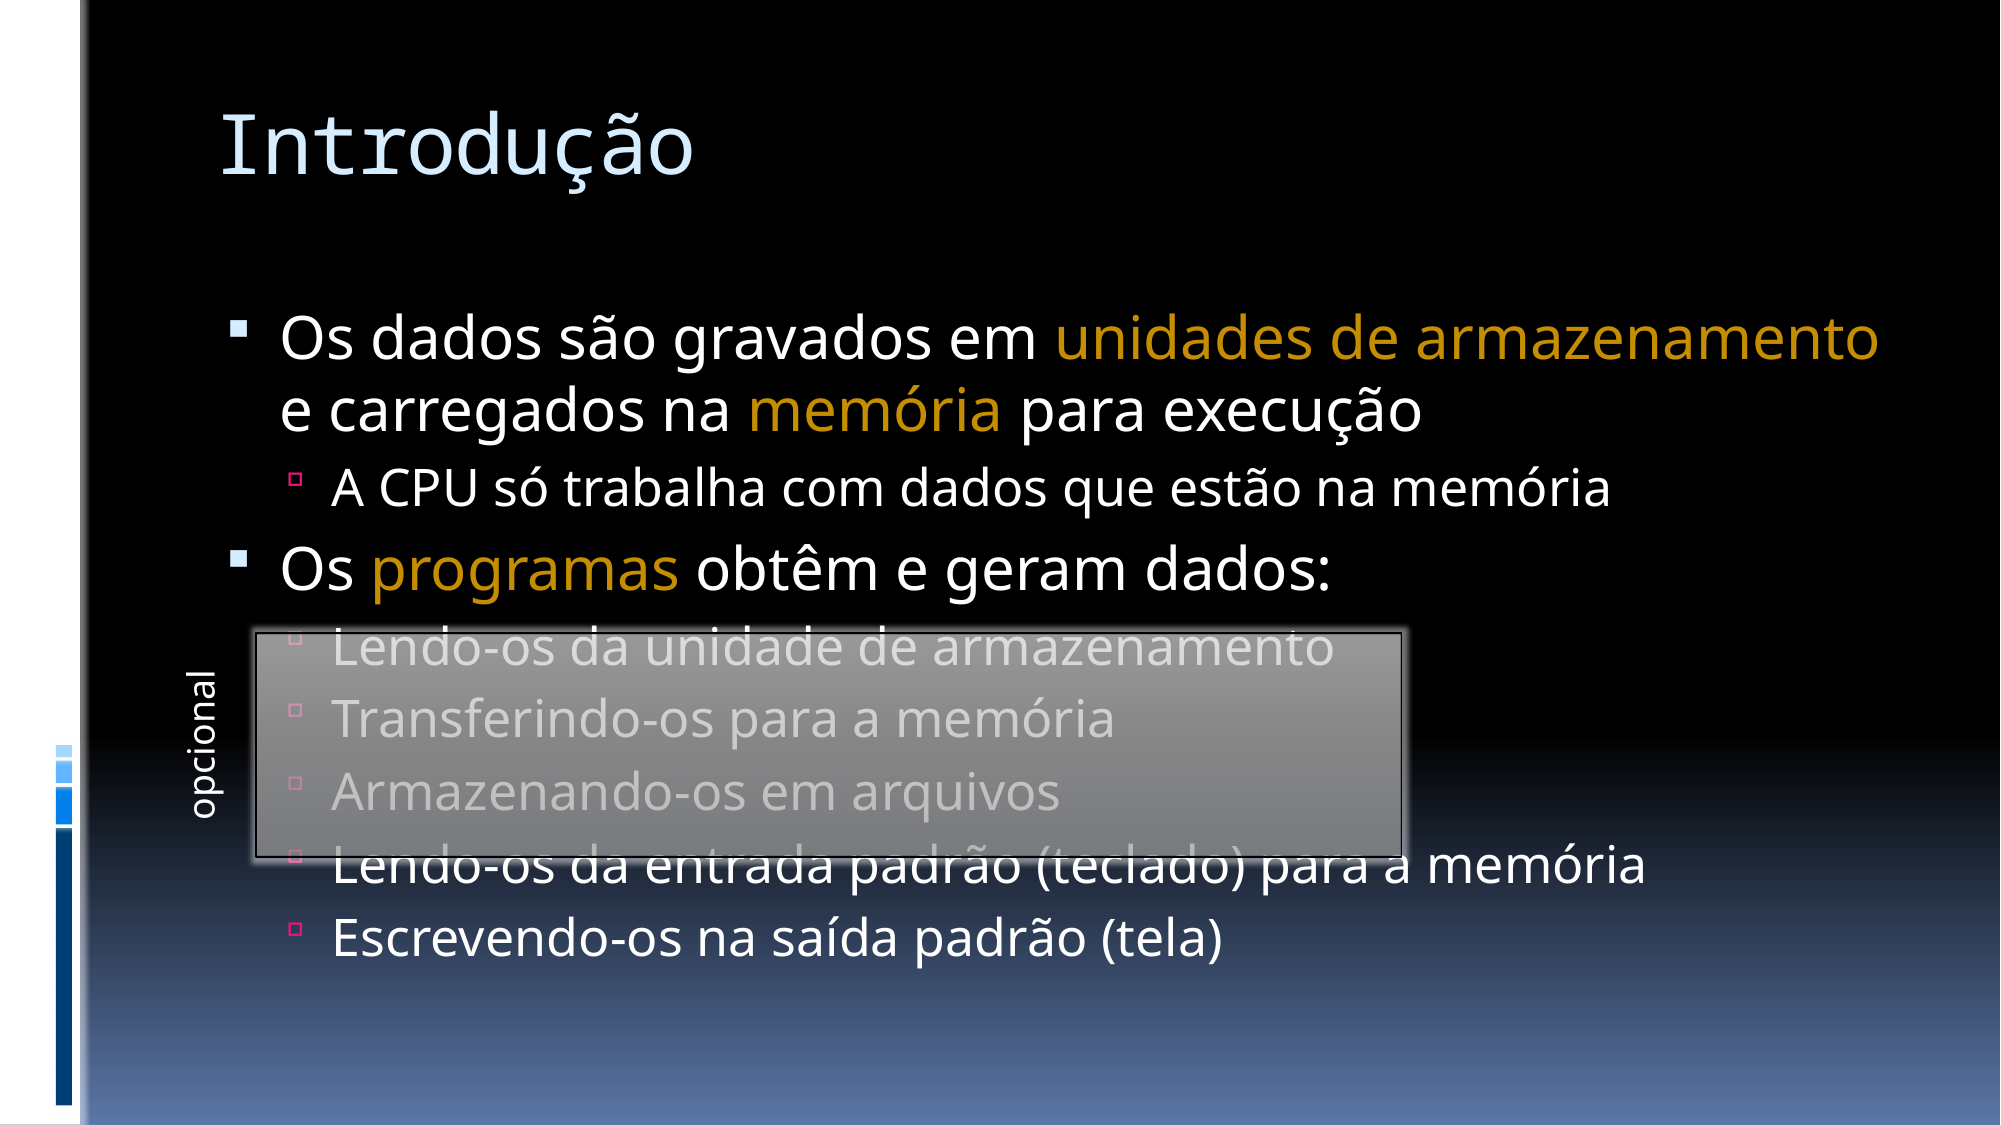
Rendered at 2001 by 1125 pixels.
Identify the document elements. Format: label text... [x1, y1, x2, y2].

list Os dados são gravados em unidades de armazenamento e carregados na memória para execução A CPU só trabalha com dados que estão na memória Os programas obtêm e geram dados: Lendo-os da unidade de armazenamento Transferindo-os para a memória Armazenando-os em arquivos Lendo-os da entrada padrão (teclado) para a memória Escrevendo-os na saída padrão (tela) [200, 292, 1900, 1043]
title Introdução [200, 83, 1900, 234]
text_box opcional [169, 655, 230, 835]
text_box [255, 632, 1402, 858]
